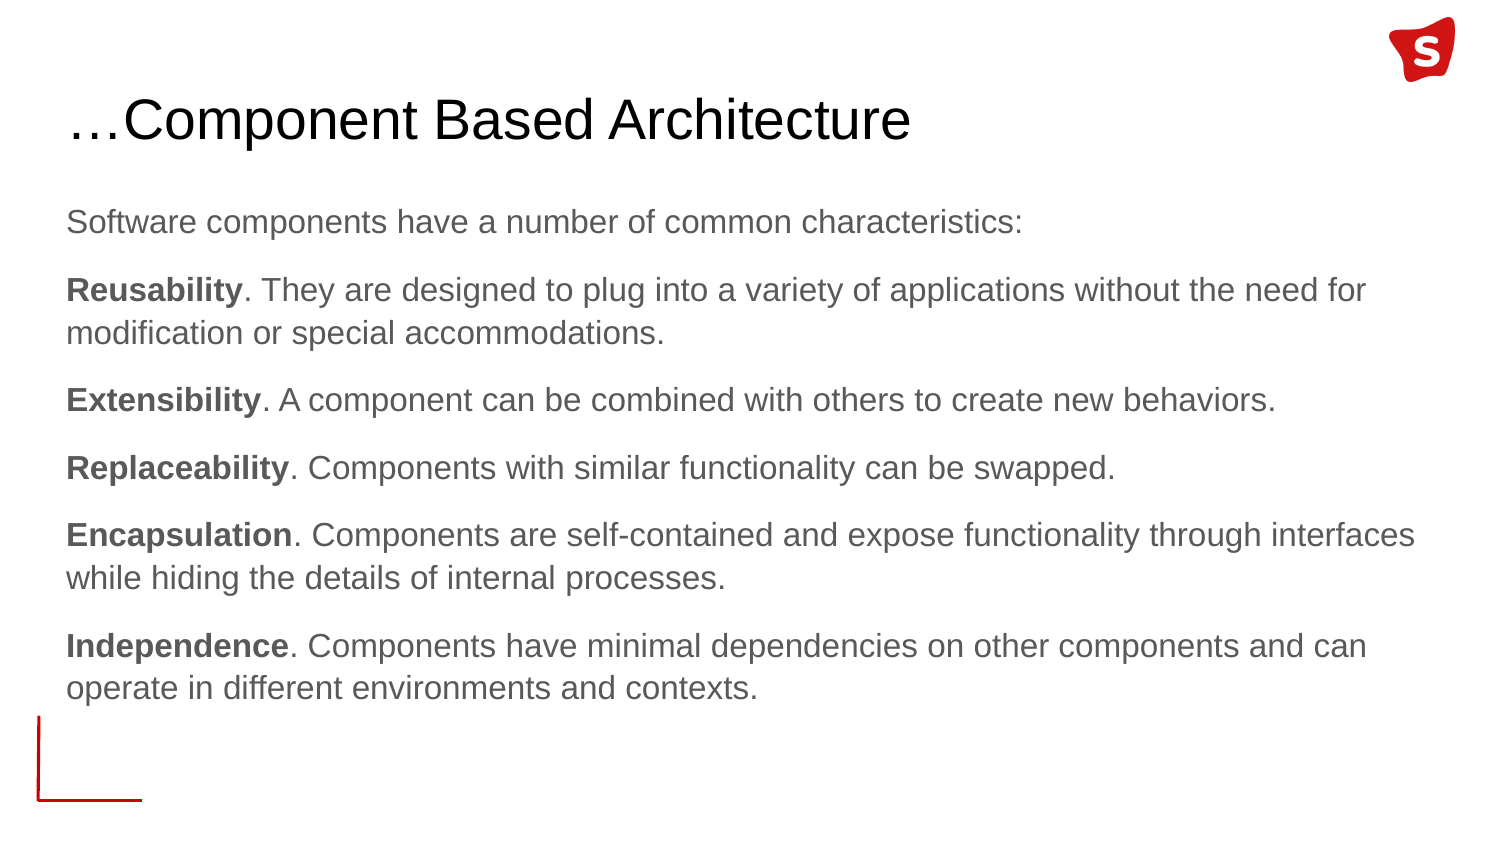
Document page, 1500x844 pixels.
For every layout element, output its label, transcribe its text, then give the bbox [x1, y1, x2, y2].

list Software components have a number of common characteristics: Reusability. They are designed to plug into a variety of applications without the need for modification or special accommodations. Extensibility. A component can be combined with others to create new behaviors. Replaceability. Components with similar functionality can be swapped. Encapsulation. Components are self-contained and expose functionality through interfaces while hiding the details of internal processes. Independence. Components have minimal dependencies on other components and can operate in different environments and contexts. [51, 189, 1449, 750]
title …Component Based Architecture [51, 72, 1449, 167]
picture [1389, 17, 1455, 82]
